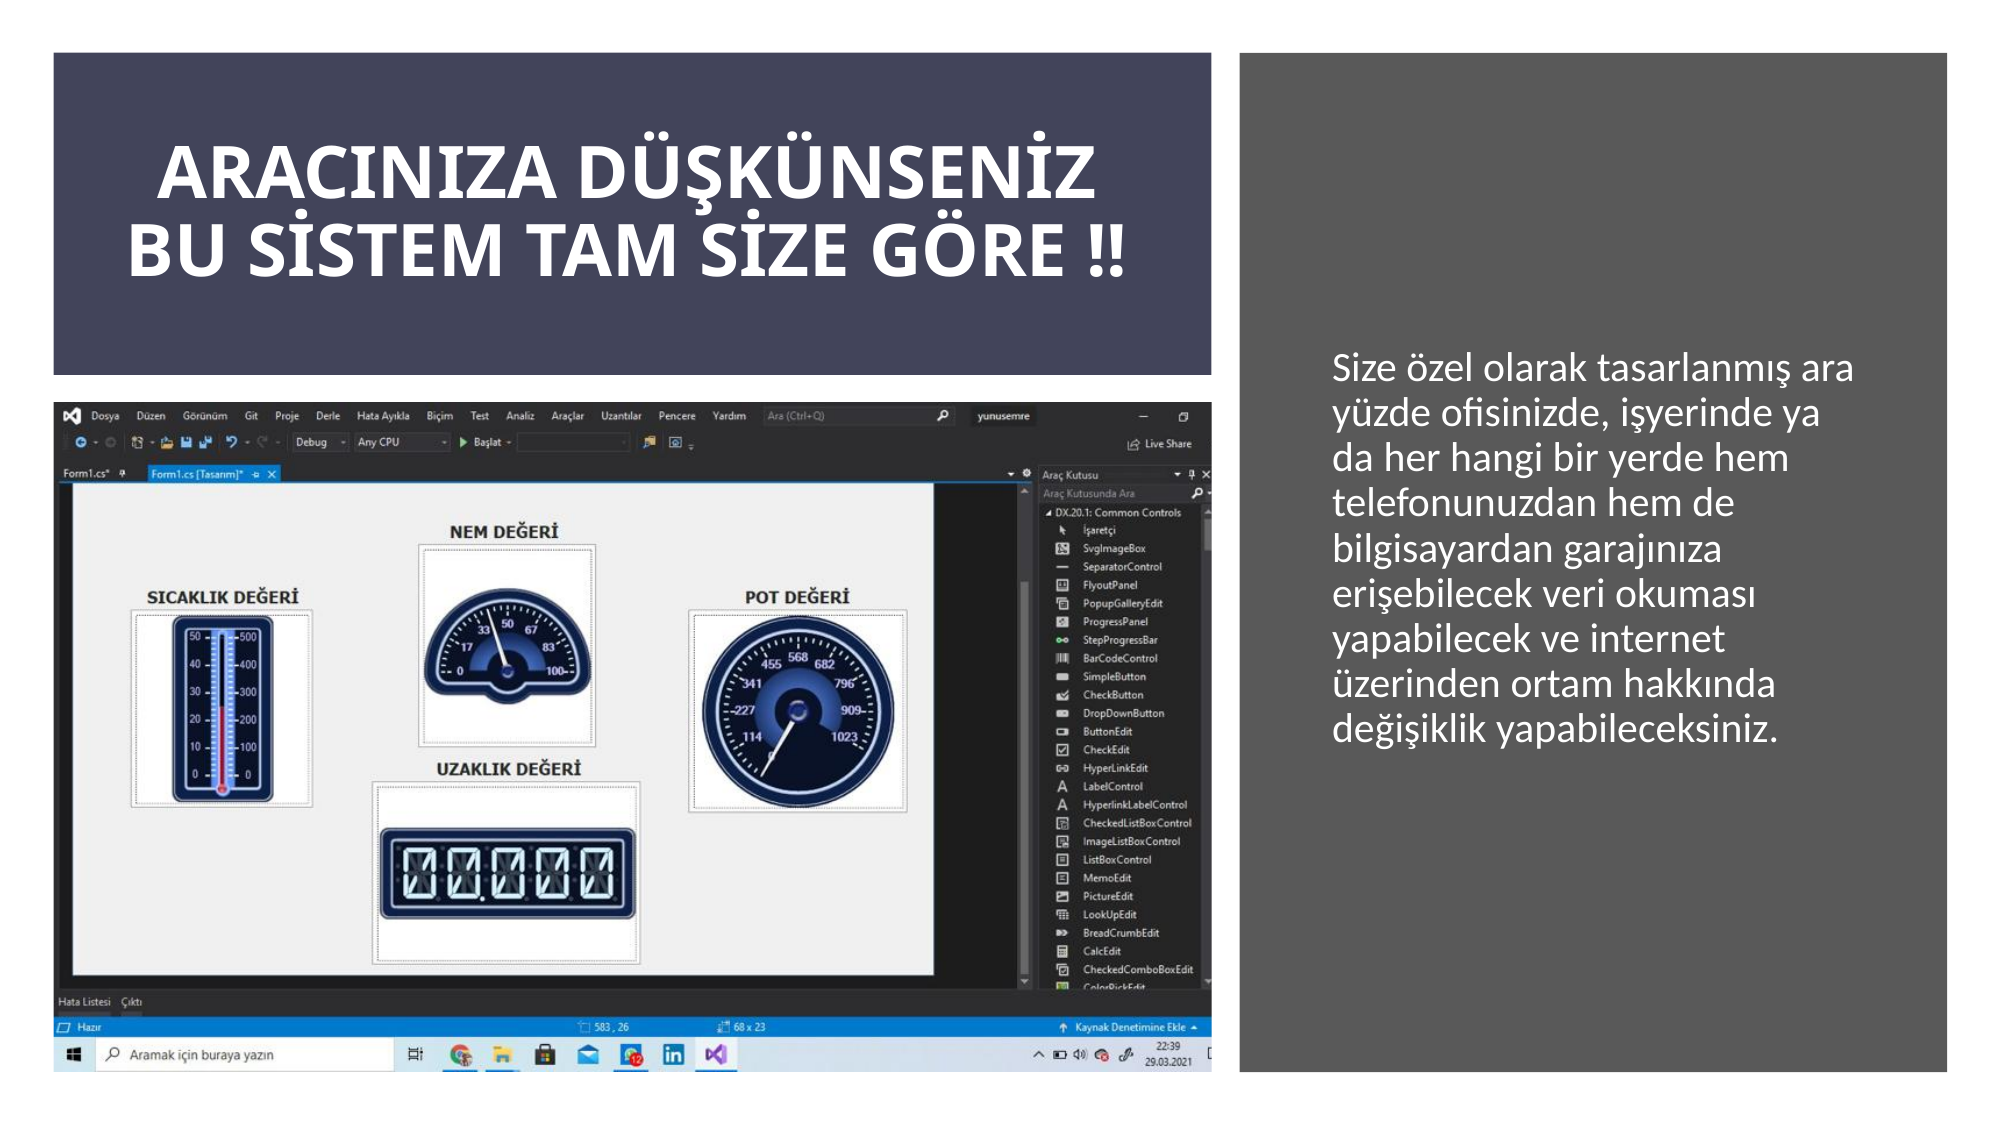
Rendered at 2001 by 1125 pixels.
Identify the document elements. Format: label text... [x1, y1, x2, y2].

title ARACINIZA DÜŞKÜNSENİZ BU SİSTEM TAM SİZE GÖRE !! [85, 80, 1168, 348]
list Size özel olarak tasarlanmış ara yüzde ofisinizde, işyerinde ya da her hangi bir yerde hem telefonunuzdan hem de bilgisayardan garajınıza erişebilecek veri okuması yapabilecek ve internet üzerinden ortam hakkında değişiklik yapabileceksiniz. [1317, 150, 1879, 947]
picture [53, 402, 1212, 1072]
text_box [53, 52, 1212, 376]
text_box [1239, 52, 1948, 1073]
